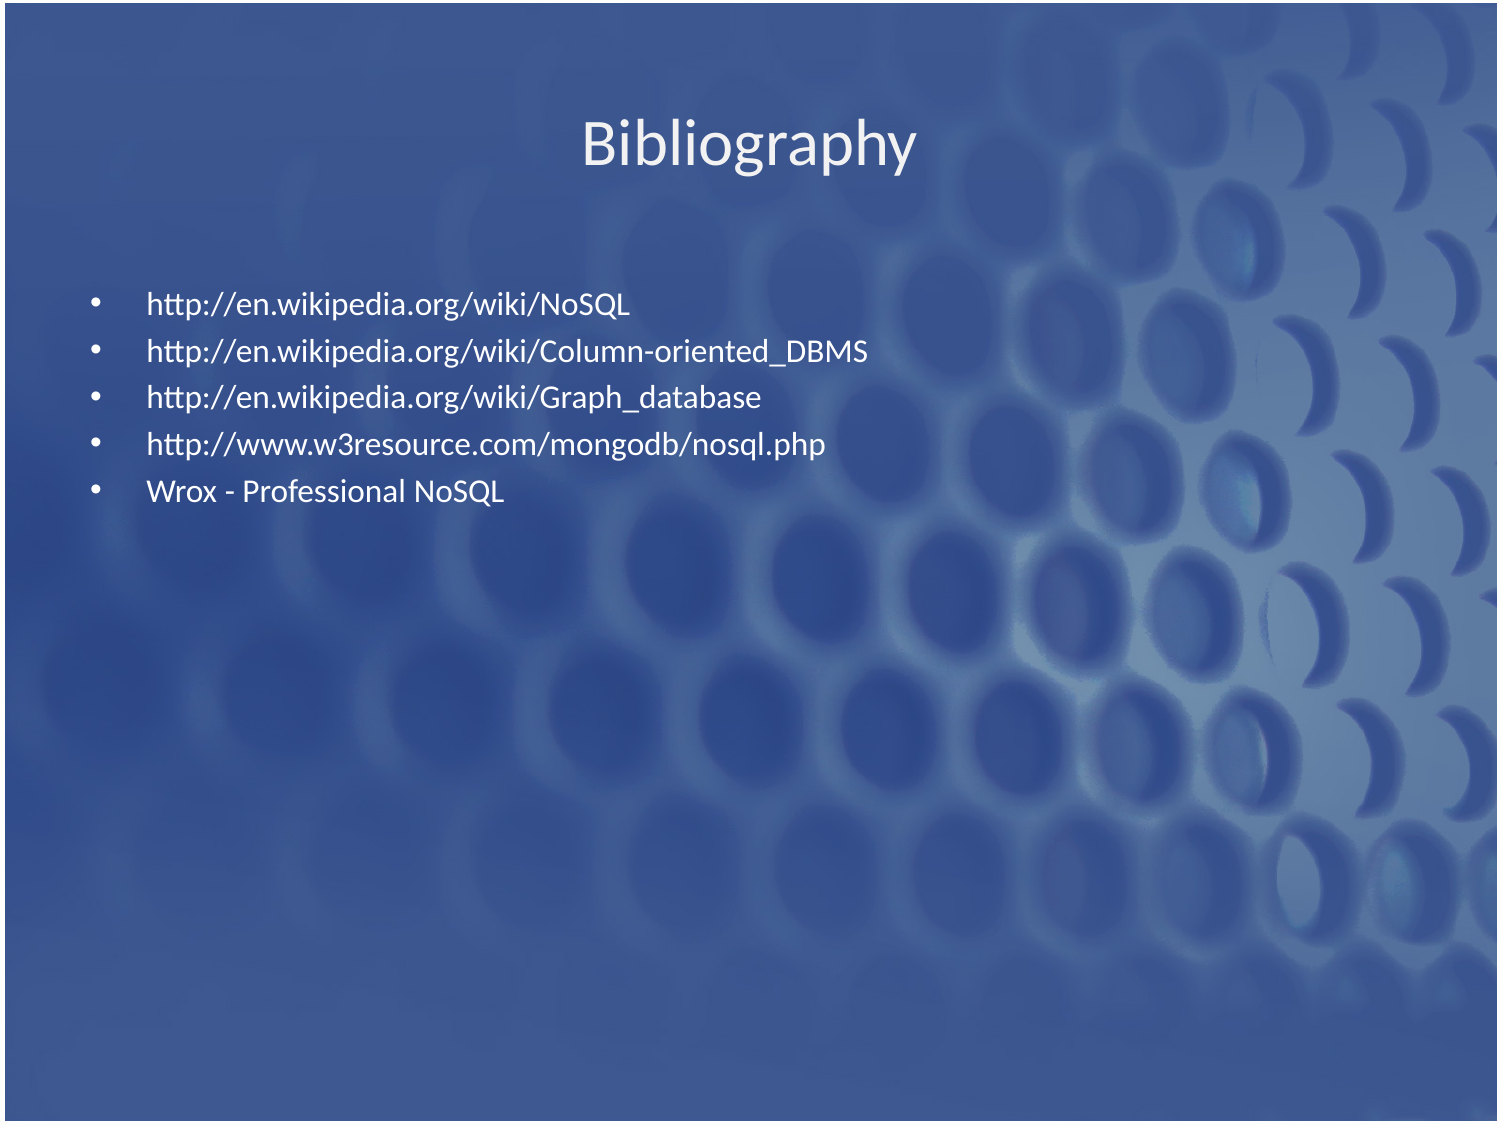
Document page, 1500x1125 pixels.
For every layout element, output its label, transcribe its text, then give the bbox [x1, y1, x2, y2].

title Bibliography [74, 44, 1426, 233]
list http://en.wikipedia.org/wiki/NoSQL http://en.wikipedia.org/wiki/Column-oriented_DBMS http://en.wikipedia.org/wiki/Graph_database http://www.w3resource.com/mongodb/nosql.php Wrox - Professional NoSQL [74, 274, 1463, 1076]
picture [0, 0, 1500, 1125]
